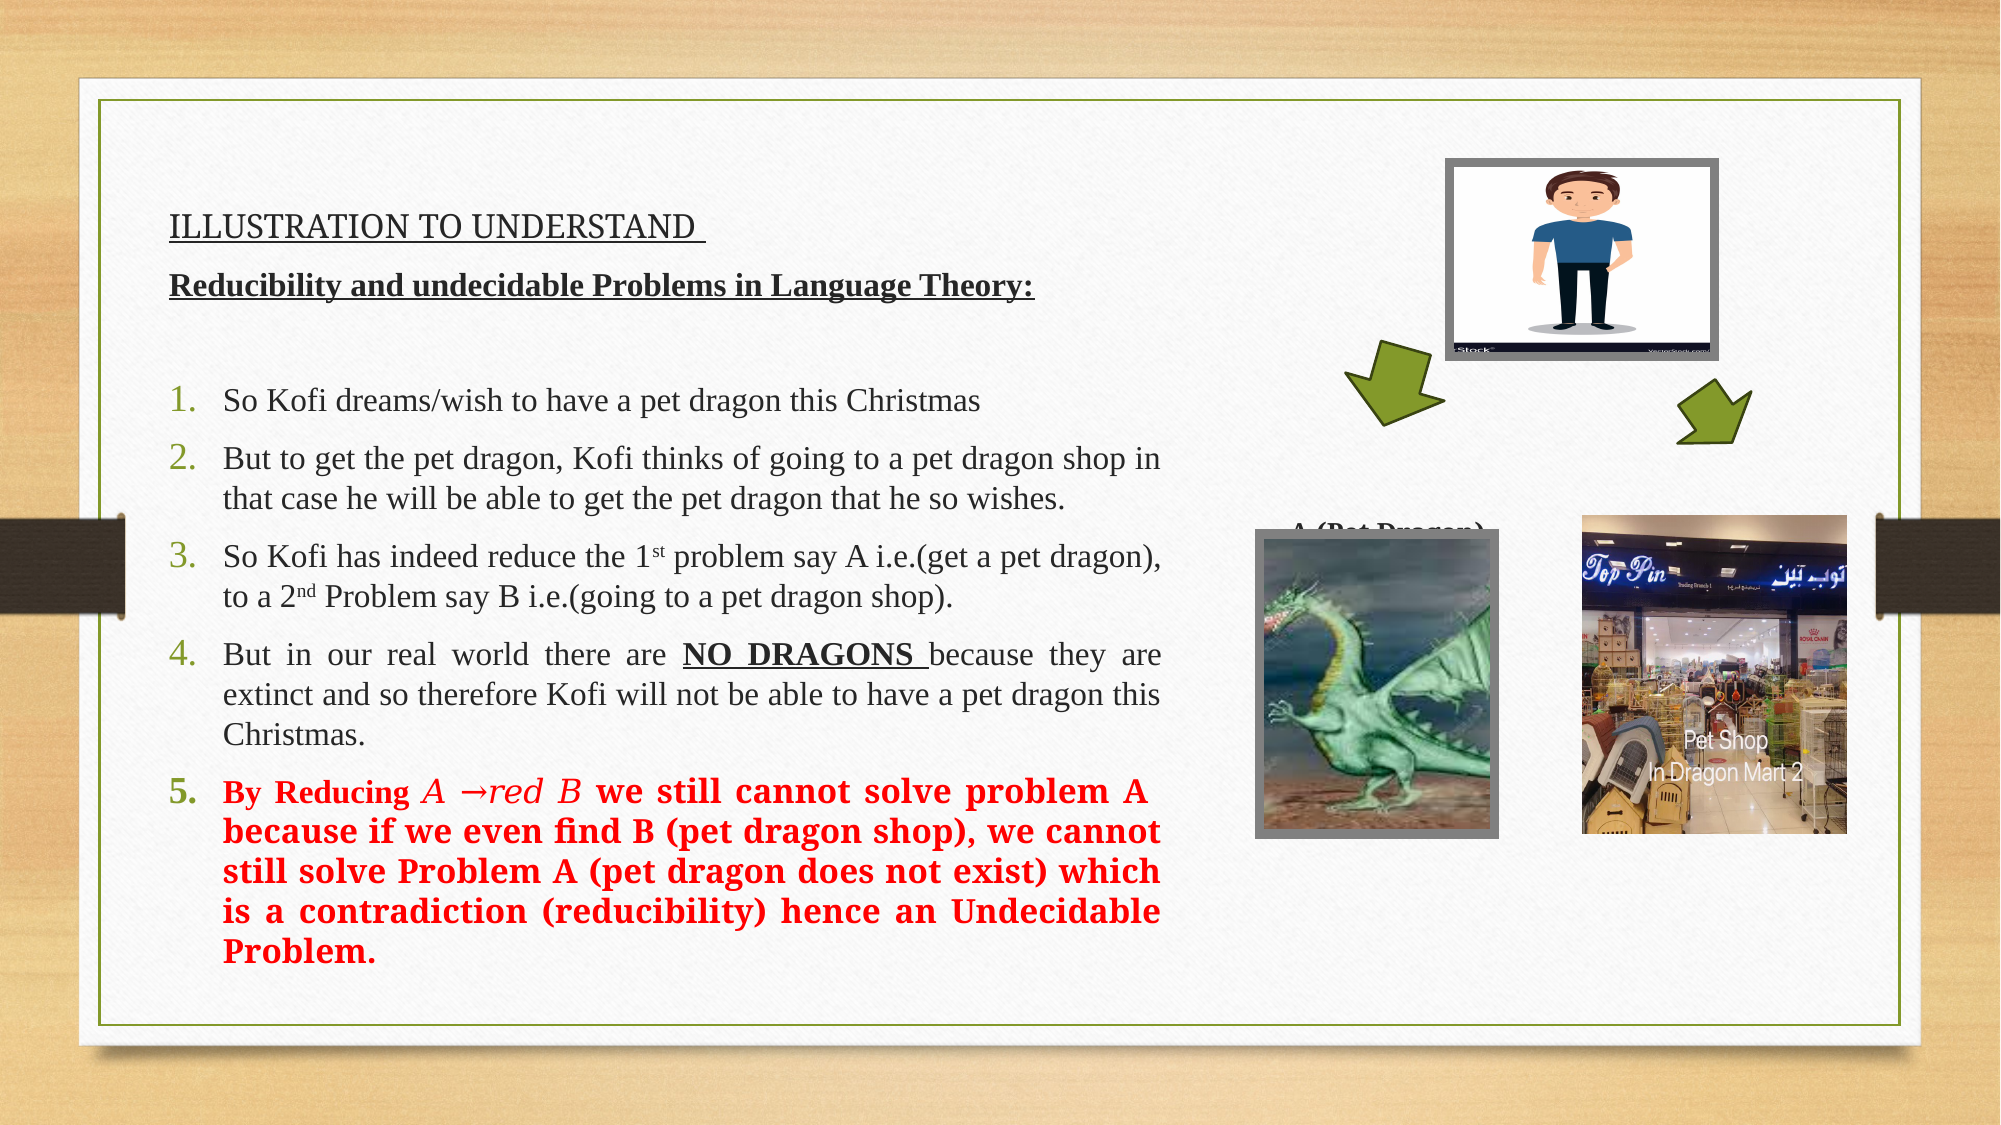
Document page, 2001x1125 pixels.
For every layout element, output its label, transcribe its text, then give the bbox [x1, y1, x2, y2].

title A (Pet Dragon) B (Dragon Shop) [1268, 500, 1857, 556]
list ILLUSTRATION TO UNDERSTAND Reducibility and undecidable Problems in Language Theory: So Kofi dreams/wish to have a pet dragon this Christmas But to get the pet dragon, Kofi thinks of going to a pet dragon shop in that case he will be able to get the pet dragon that he so wishes. So Kofi has indeed reduce the 1st problem say A i.e.(get a pet dragon), to a 2nd Problem say B i.e.(going to a pet dragon shop). But in our real world there are NO DRAGONS because they are extinct and so therefore Kofi will not be able to have a pet dragon this Christmas. By Reducing 𝐴 →𝑟𝑒𝑑 𝐵 we still cannot solve problem A because if we even find B (pet dragon shop), we cannot still solve Problem A (pet dragon does not exist) which is a contradiction (reducibility) hence an Undecidable Problem. [153, 139, 1178, 980]
picture [0, 0, 2001, 1125]
text_box [1676, 378, 1753, 445]
text_box [1344, 339, 1446, 427]
